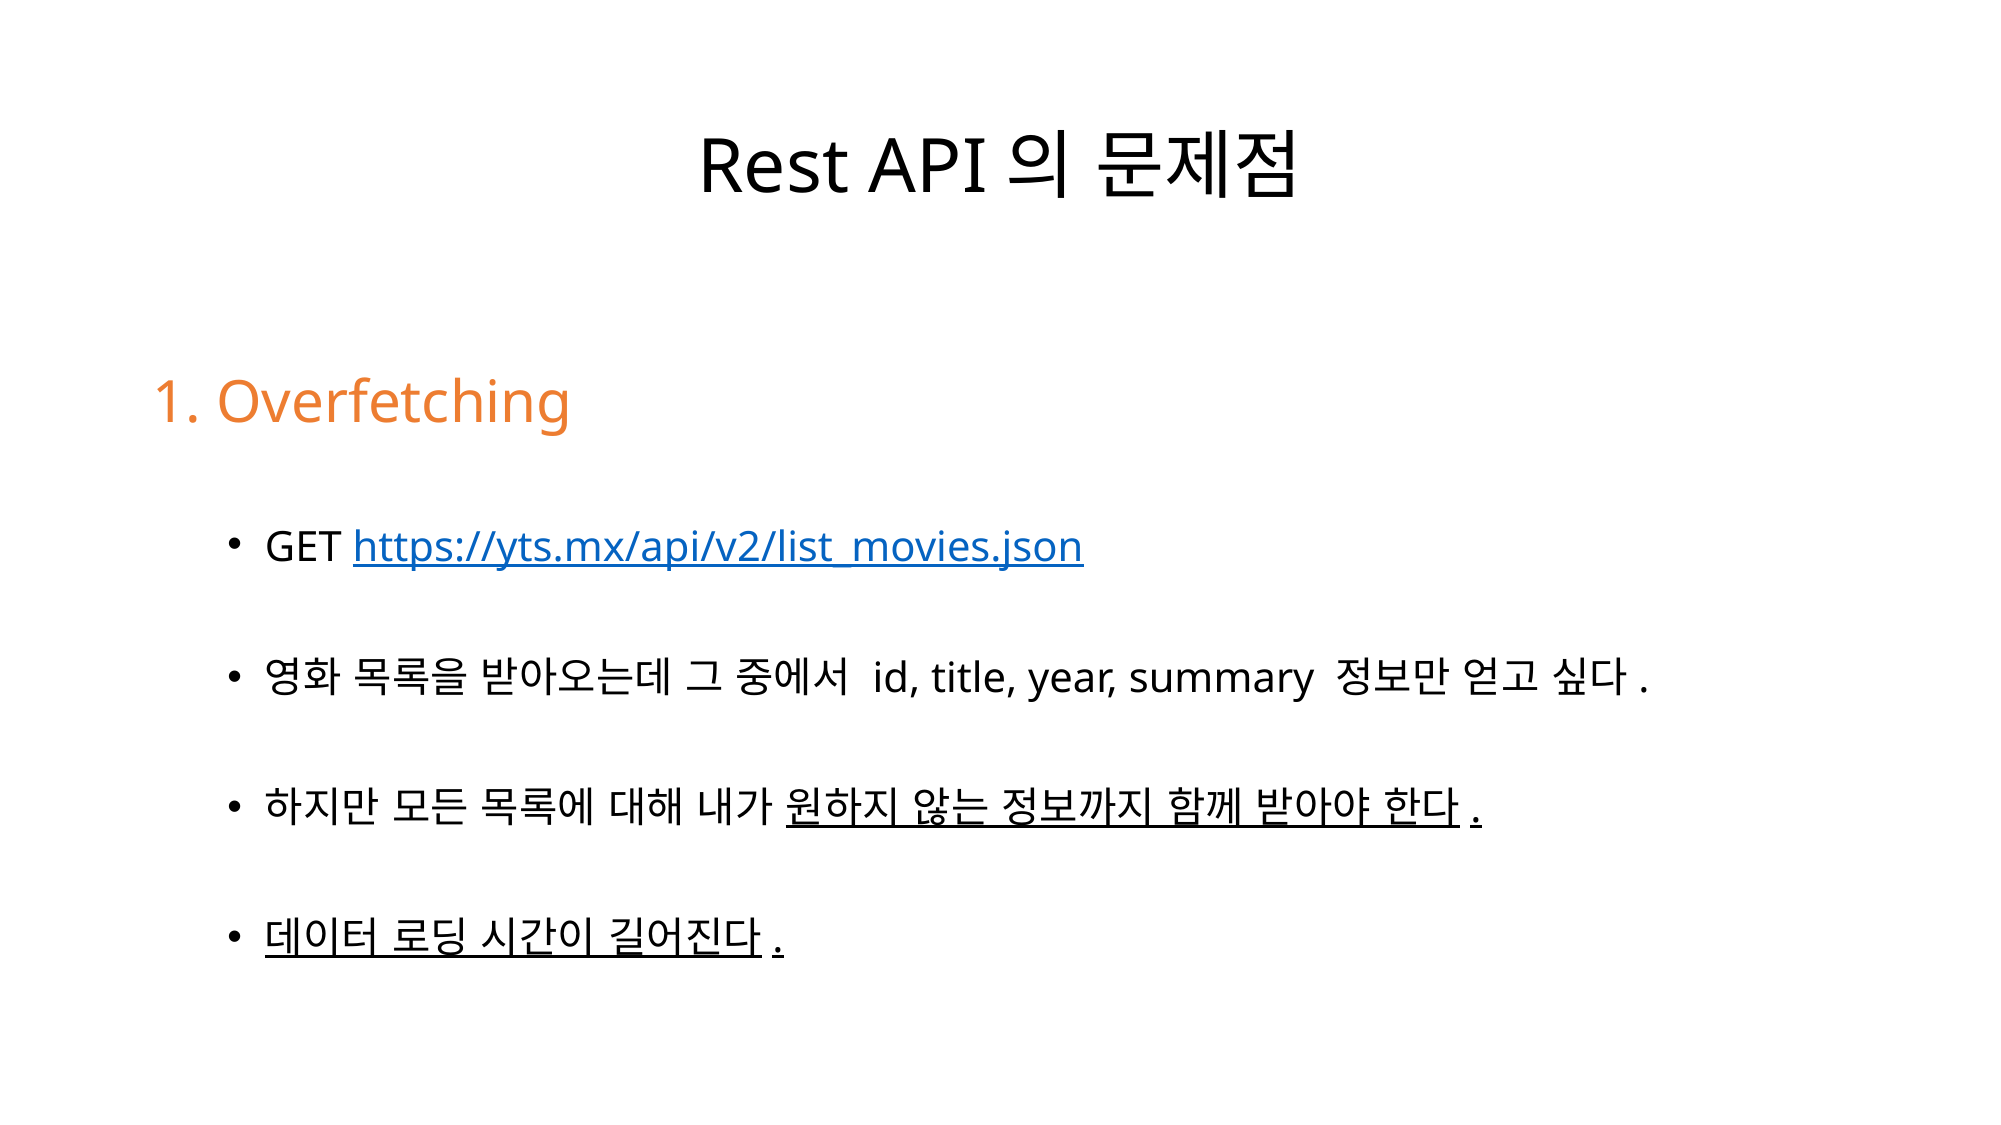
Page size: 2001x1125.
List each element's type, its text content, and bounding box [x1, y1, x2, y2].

list 1. Overfetching GET https://yts.mx/api/v2/list_movies.json 영화 목록을 받아오는데 그 중에서 id, title, year, summary 정보만 얻고 싶다. 하지만 모든 목록에 대해 내가 원하지 않는 정보까지 함께 받아야 한다. 데이터 로딩 시간이 길어진다. [137, 364, 1863, 1066]
title Rest API의 문제점 [137, 59, 1863, 278]
